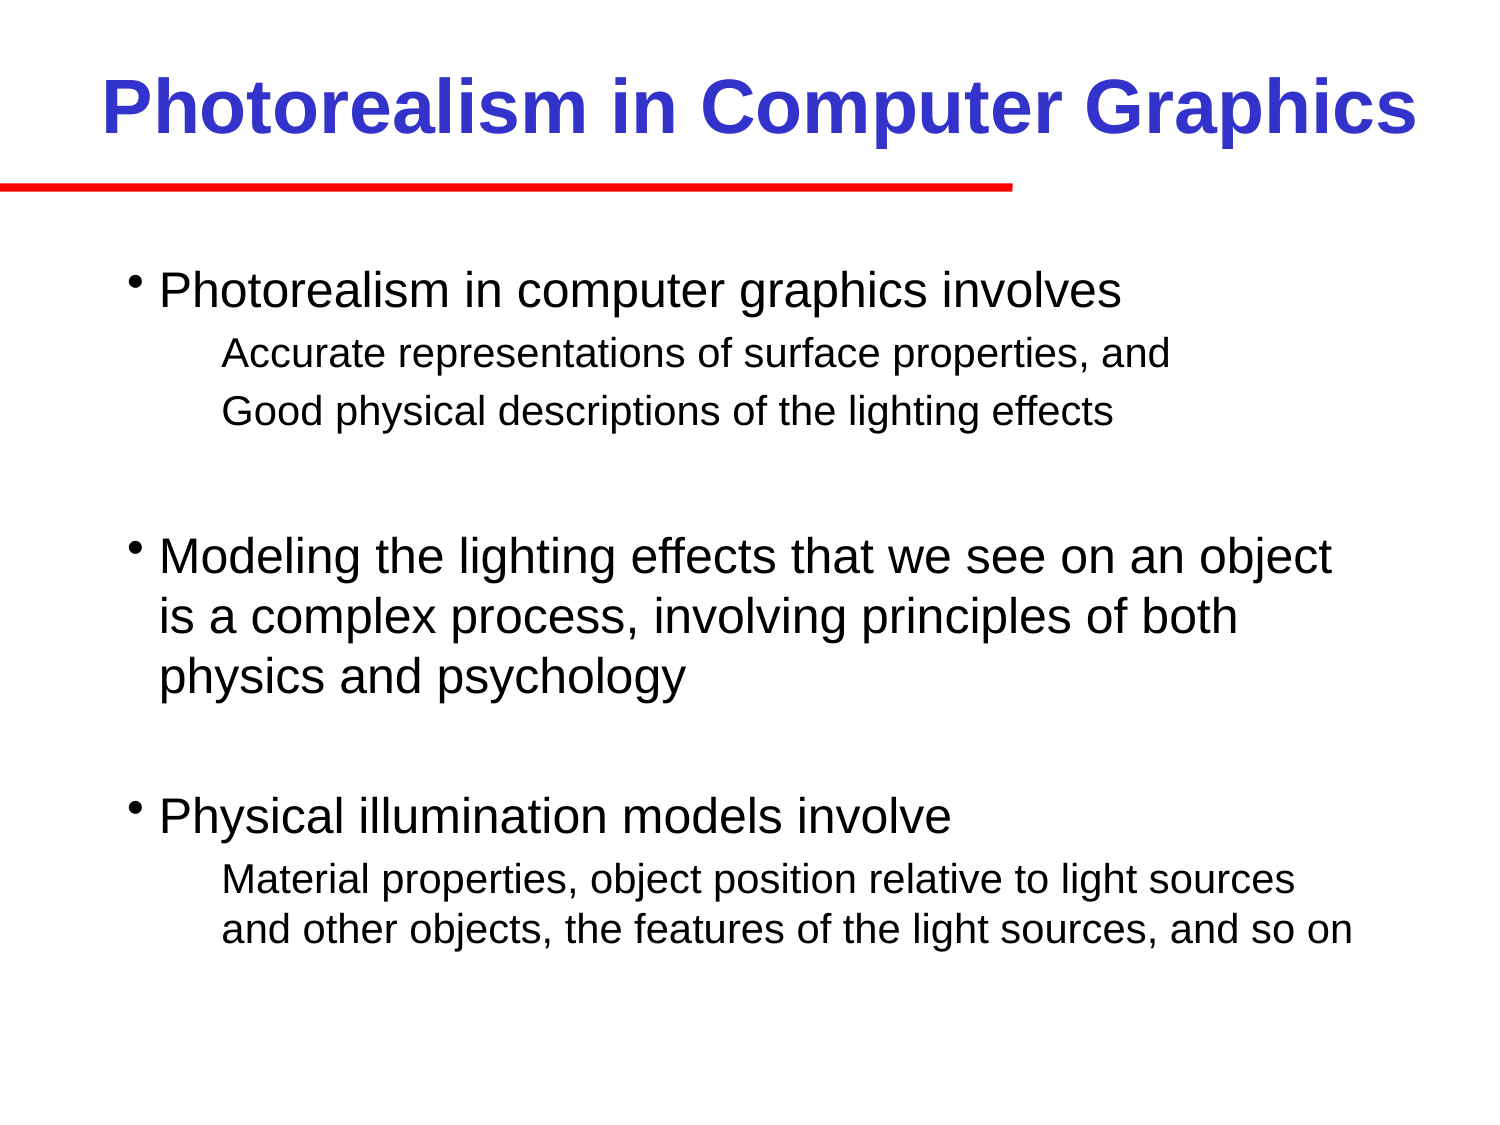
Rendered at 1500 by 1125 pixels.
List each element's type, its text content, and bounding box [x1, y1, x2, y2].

title Photorealism in Computer Graphics [75, 45, 1447, 161]
list Photorealism in computer graphics involves Accurate representations of surface properties, and Good physical descriptions of the lighting effects Modeling the lighting effects that we see on an object is a complex process, involving principles of both physics and psychology Physical illumination models involve Material properties, object position relative to light sources and other objects, the features of the light sources, and so on [112, 249, 1388, 1025]
